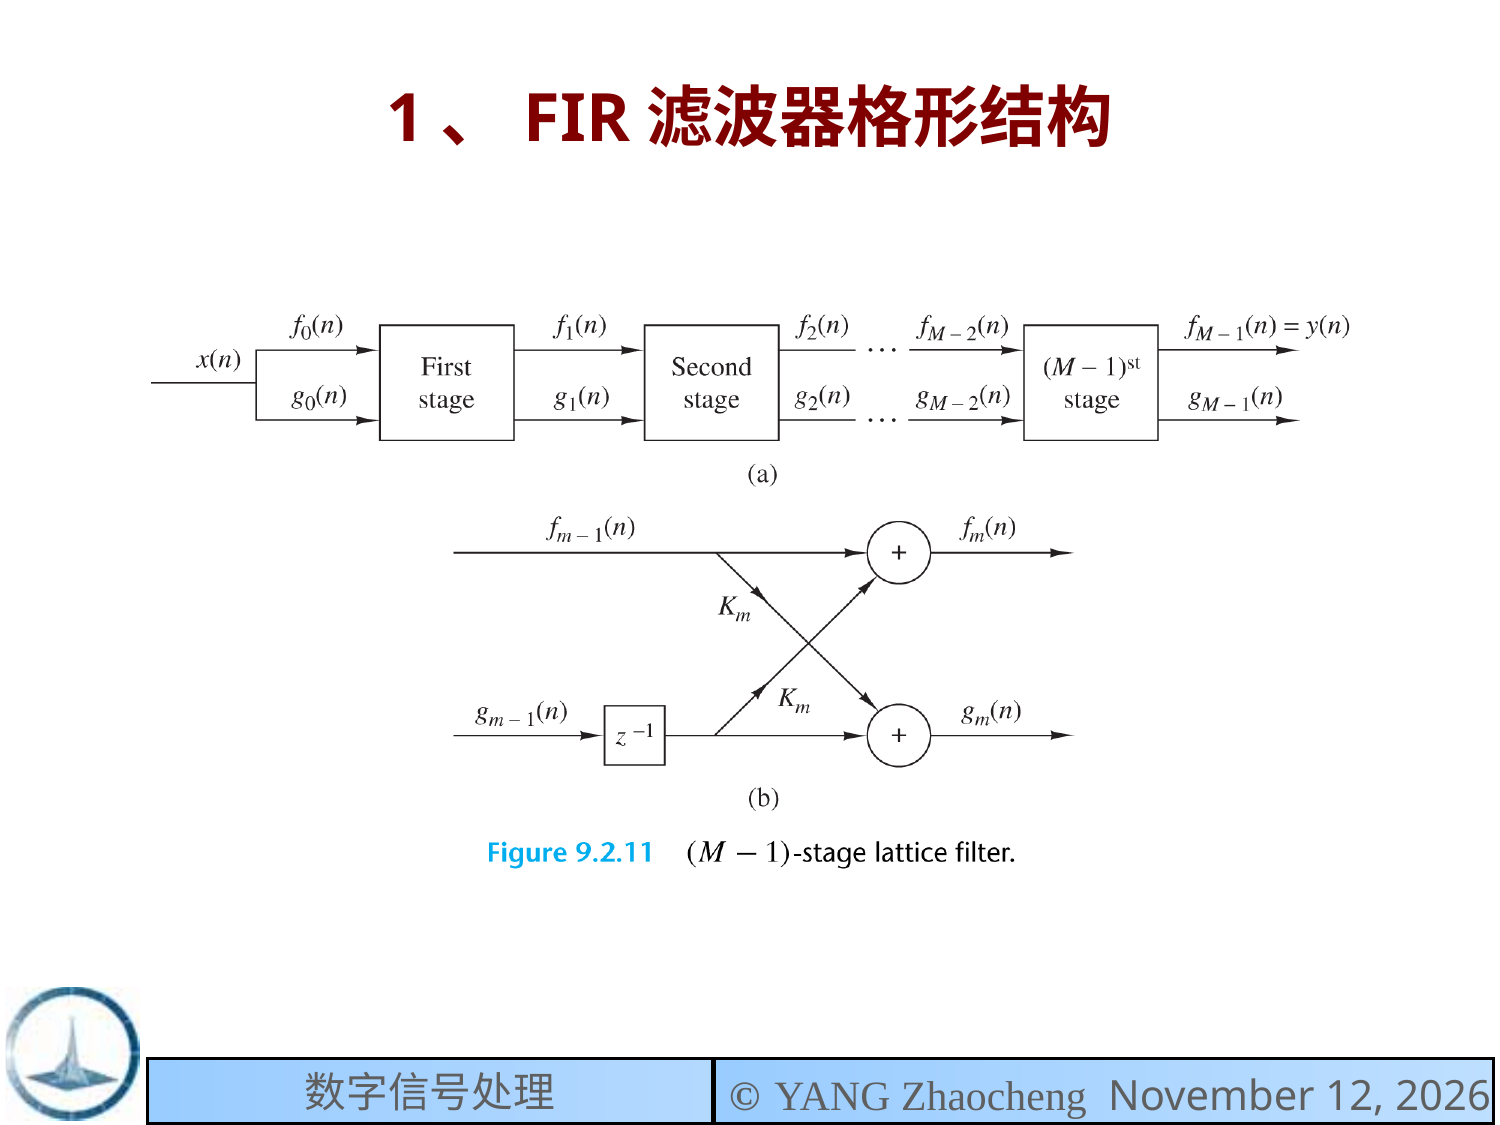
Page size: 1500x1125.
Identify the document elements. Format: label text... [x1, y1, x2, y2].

picture [150, 307, 1350, 892]
picture [5, 987, 140, 1121]
title 1、FIR滤波器格形结构 [75, 45, 1425, 185]
